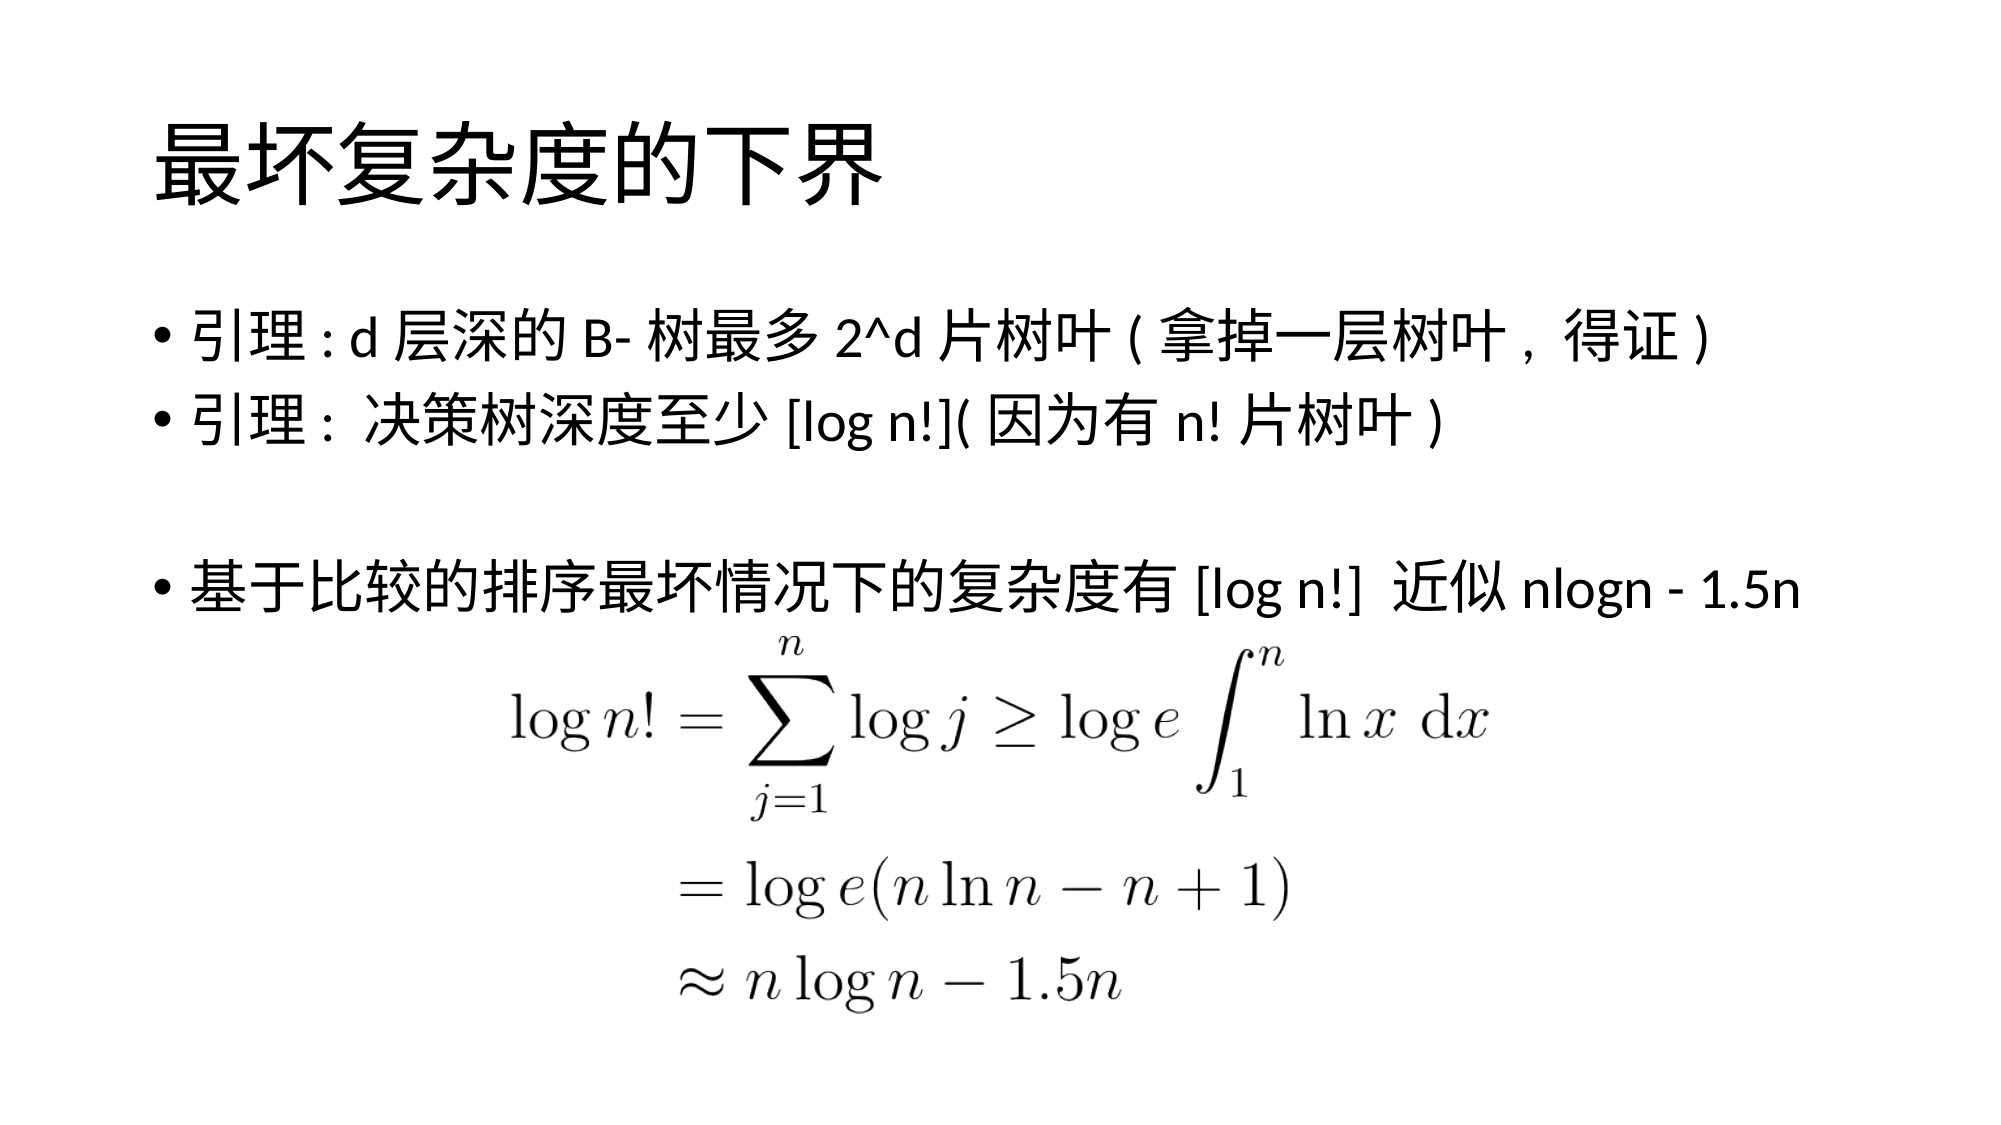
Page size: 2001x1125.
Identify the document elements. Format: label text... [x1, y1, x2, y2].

picture [511, 636, 1489, 1014]
title 最坏复杂度的下界 [137, 59, 1863, 278]
list 引理: d层深的B-树最多2^d片树叶(拿掉一层树叶, 得证) 引理: 决策树深度至少[log n!](因为有n!片树叶) 基于比较的排序最坏情况下的复杂度有[log n!] 近似nlogn - 1.5n [137, 299, 1863, 1014]
